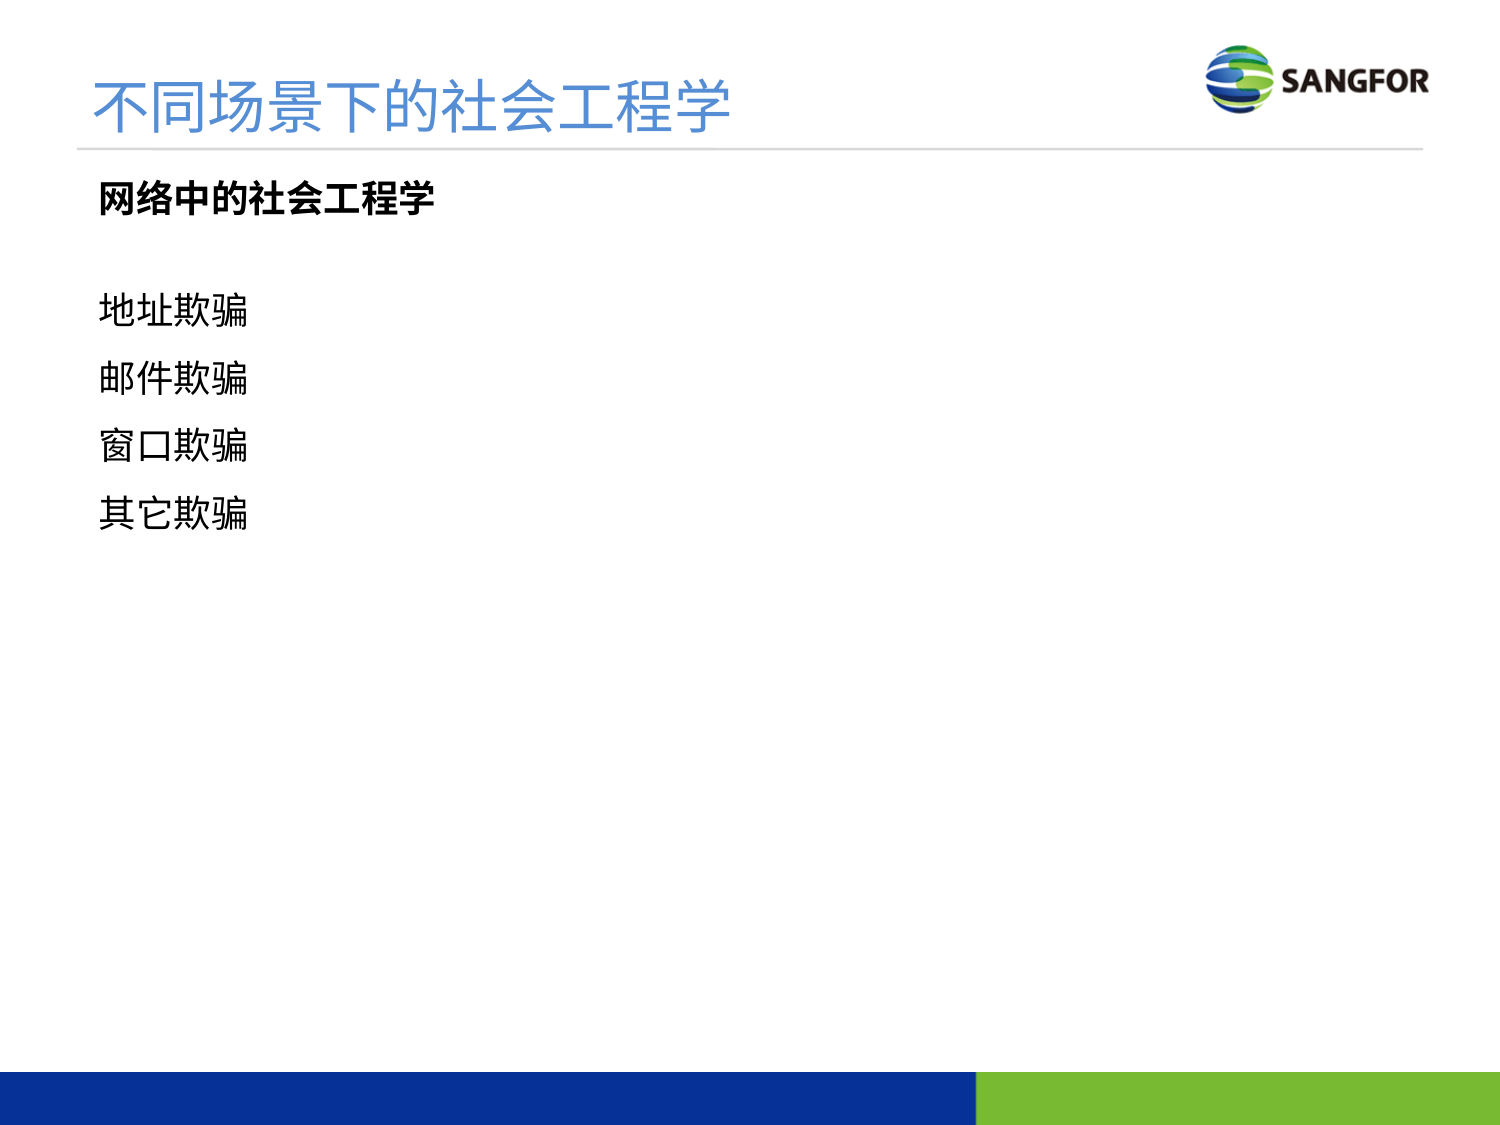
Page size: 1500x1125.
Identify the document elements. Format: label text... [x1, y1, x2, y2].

text_box 网络中的社会工程学 地址欺骗 邮件欺骗 窗口欺骗 其它欺骗 [83, 167, 1417, 543]
picture [0, 1069, 1500, 1125]
text_box 不同场景下的社会工程学 [76, 63, 1172, 148]
picture [1198, 42, 1437, 119]
